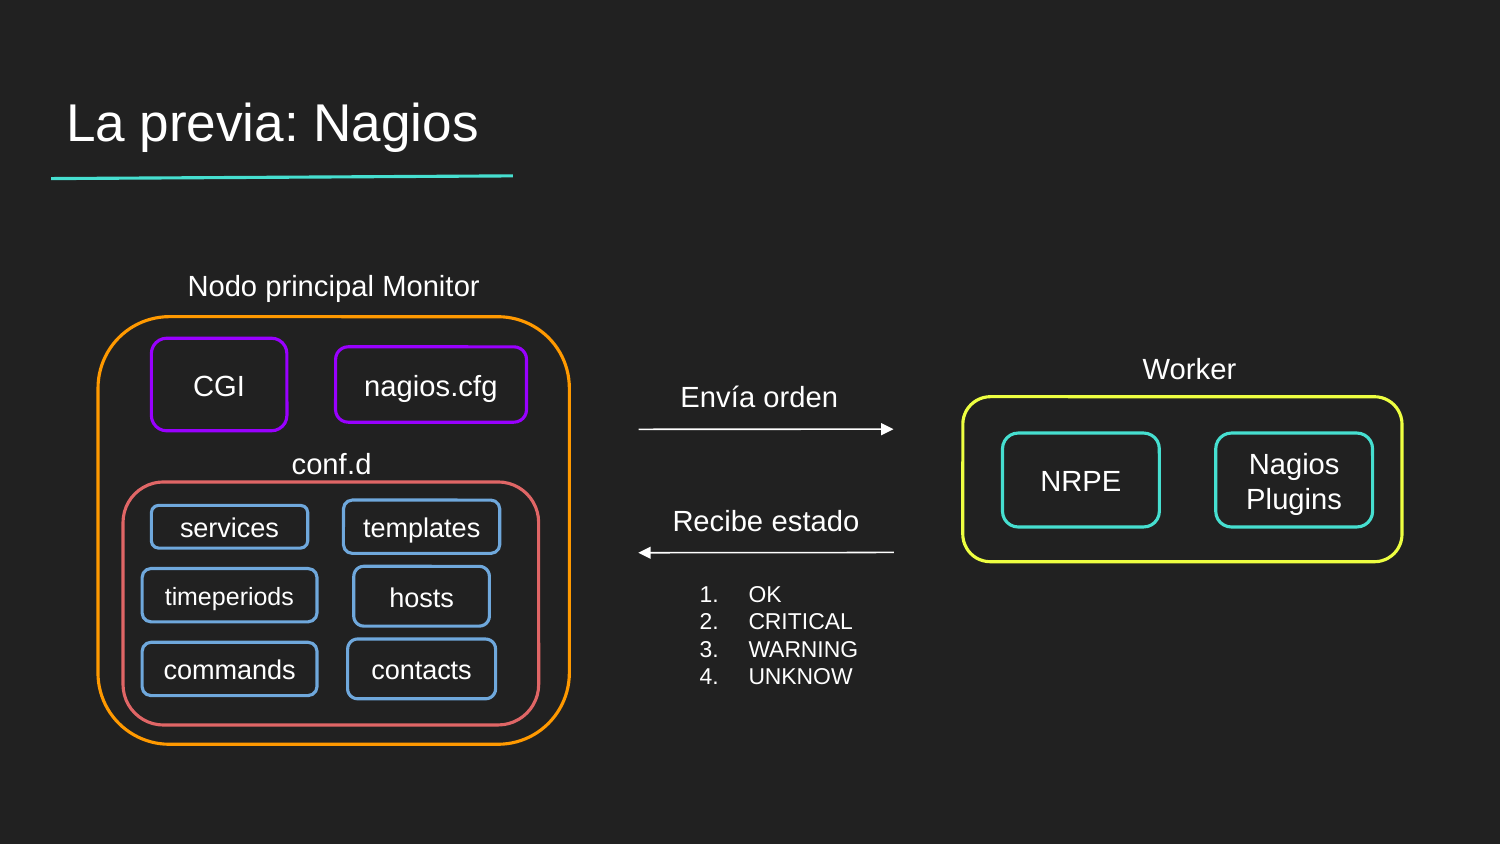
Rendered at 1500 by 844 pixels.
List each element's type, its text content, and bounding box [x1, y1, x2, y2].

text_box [50, 175, 513, 179]
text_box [97, 251, 1403, 745]
title La previa: Nagios [51, 72, 701, 167]
